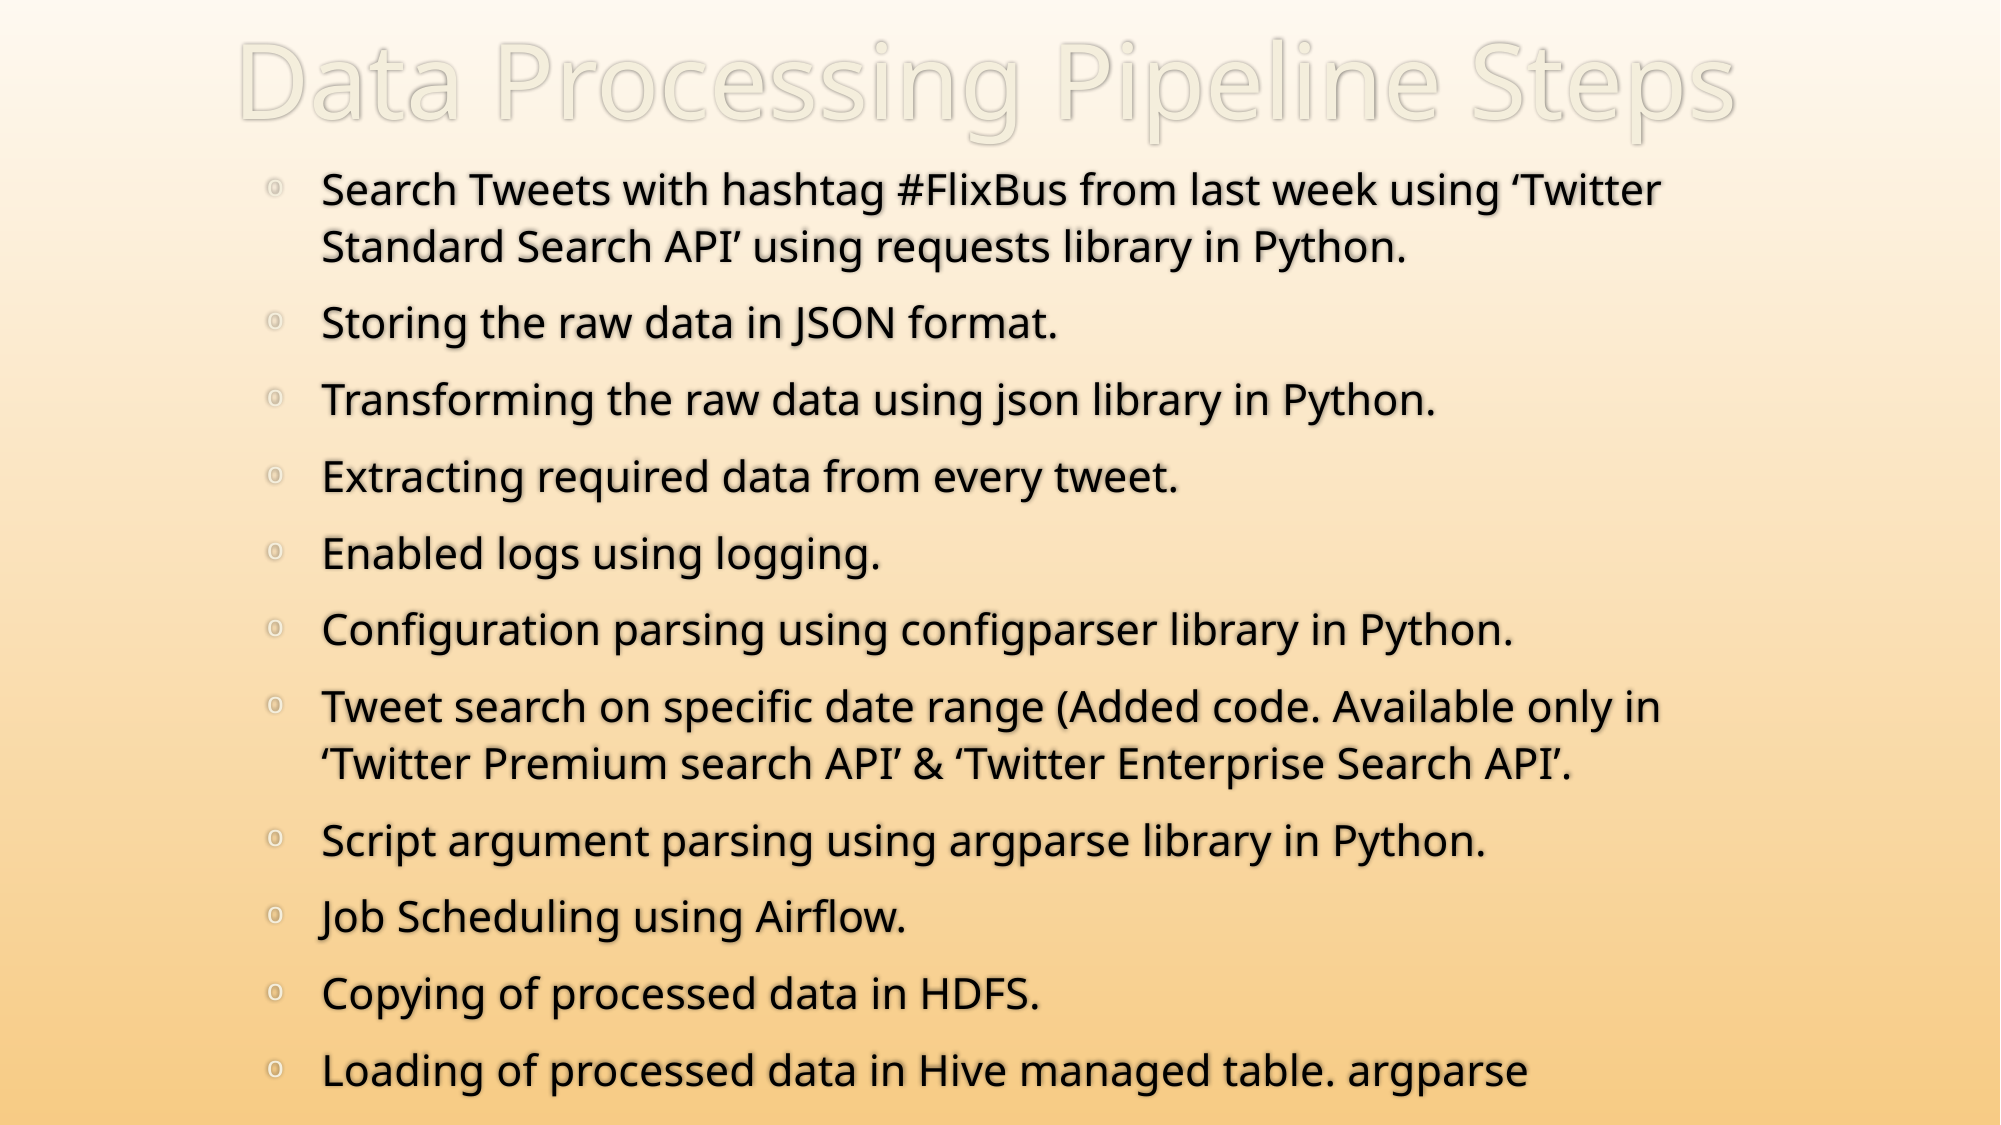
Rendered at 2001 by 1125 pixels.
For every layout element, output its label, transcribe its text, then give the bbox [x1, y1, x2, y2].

subtitle Search Tweets with hashtag #FlixBus from last week using ‘Twitter Standard Search API’ using requests library in Python. Storing the raw data in JSON format. Transforming the raw data using json library in Python. Extracting required data from every tweet. Enabled logs using logging. Configuration parsing using configparser library in Python. Tweet search on specific date range (Added code. Available only in ‘Twitter Premium search API’ & ‘Twitter Enterprise Search API’. Script argument parsing using argparse library in Python. Job Scheduling using Airflow. Copying of processed data in HDFS. Loading of processed data in Hive managed table. argparse [251, 149, 1801, 1106]
title Data Processing Pipeline Steps [211, 19, 1761, 150]
